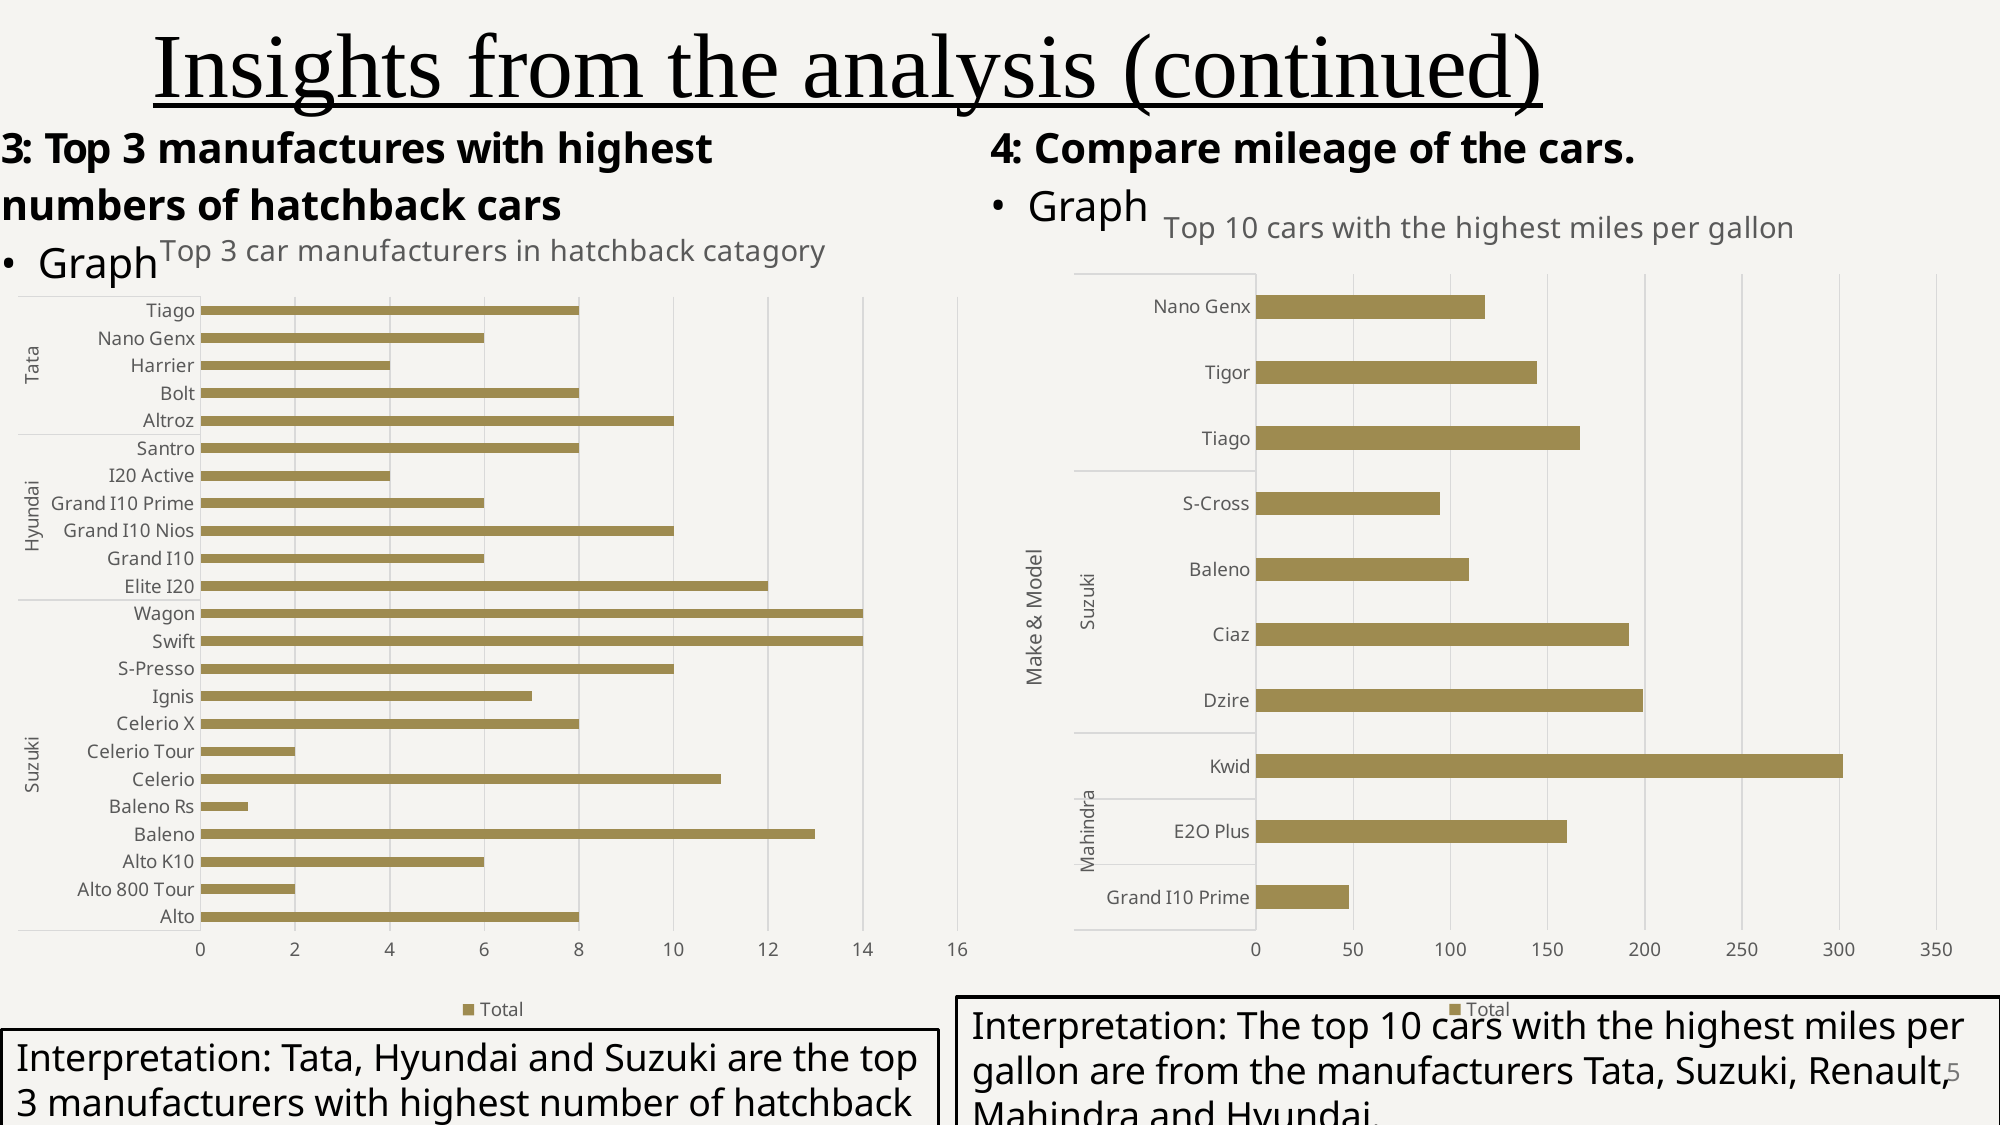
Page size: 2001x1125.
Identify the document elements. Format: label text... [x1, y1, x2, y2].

text_box 3: Top 3 manufactures with highest numbers of hatchback cars Graph [0, 112, 940, 196]
title Insights from the analysis (continued) [150, 0, 1837, 117]
text_box Interpretation: Tata, Hyundai and Suzuki are the top 3 manufacturers with highest number of hatchback cars. [1, 1030, 939, 1125]
text_box Interpretation: The top 10 cars with the highest miles per gallon are from the manufacturers Tata, Suzuki, Renault, Mahindra and Hyundai. [956, 997, 2000, 1125]
text_box 4: Compare mileage of the cars. Graph [988, 112, 2000, 230]
chart [0, 173, 1974, 1030]
